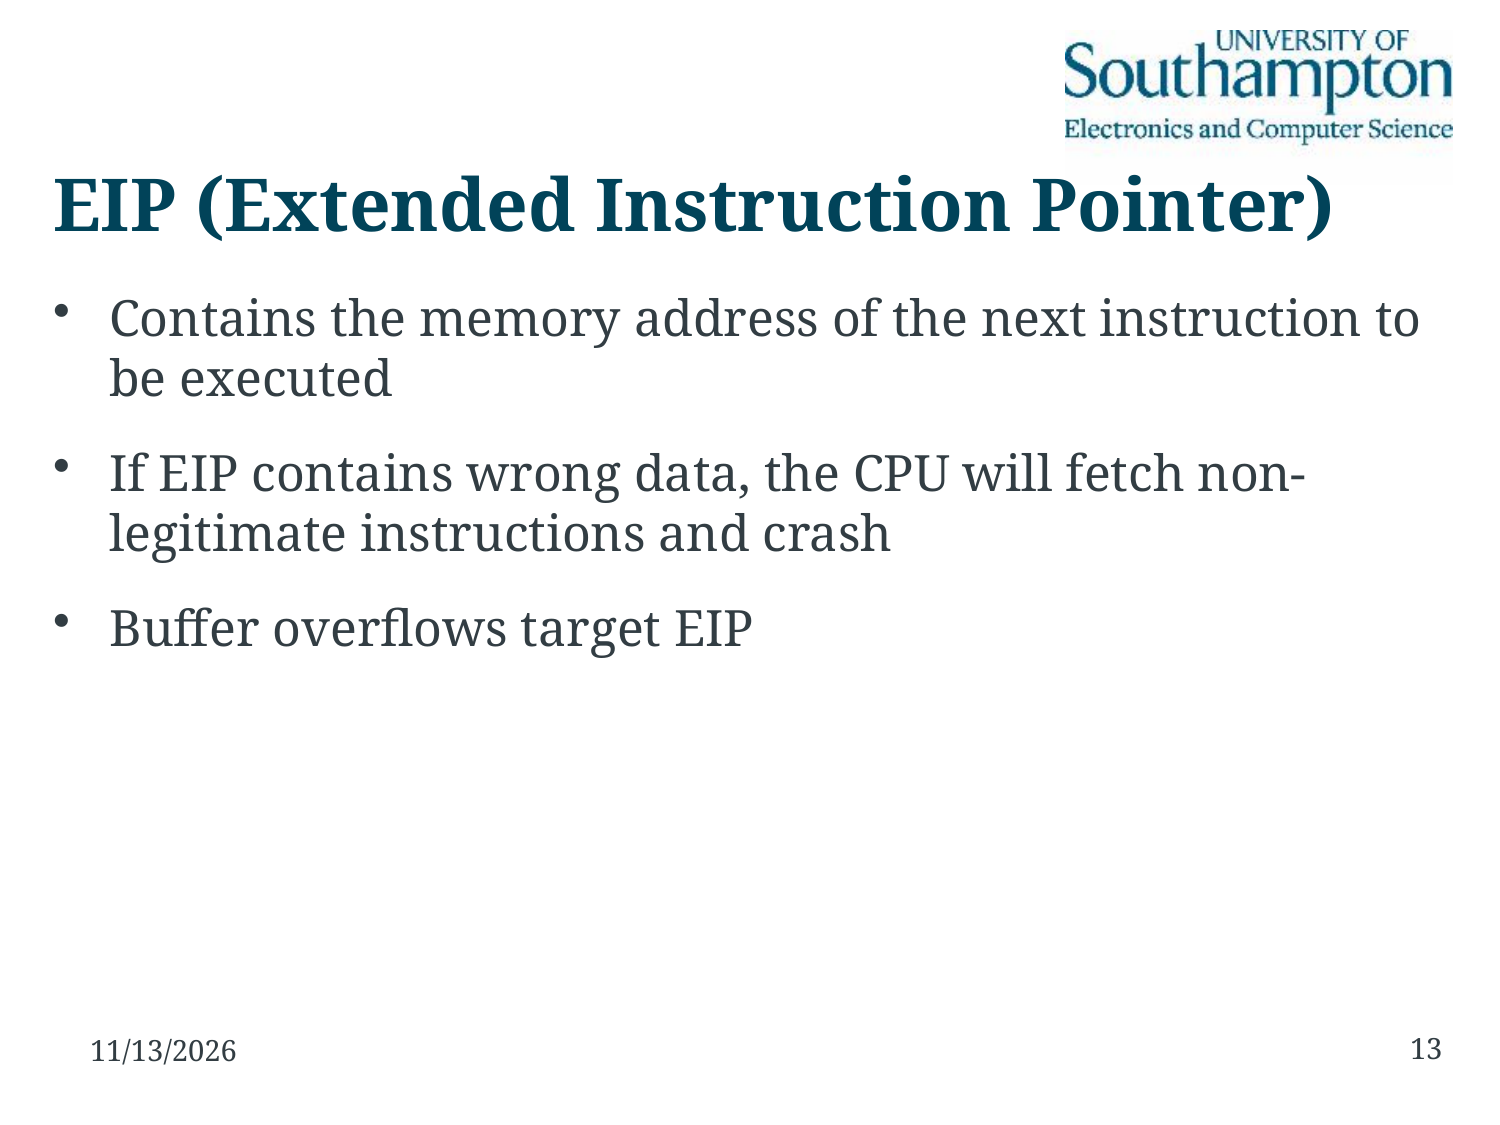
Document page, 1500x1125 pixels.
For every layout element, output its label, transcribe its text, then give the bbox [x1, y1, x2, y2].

picture [1065, 30, 1453, 185]
list Contains the memory address of the next instruction to be executed If EIP contains wrong data, the CPU will fetch non-legitimate instructions and crash Buffer overflows target EIP [53, 278, 1447, 1022]
title EIP (Extended Instruction Pointer) [53, 148, 1447, 256]
slide_number 13 [1092, 1022, 1443, 1102]
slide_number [74, 1024, 426, 1103]
